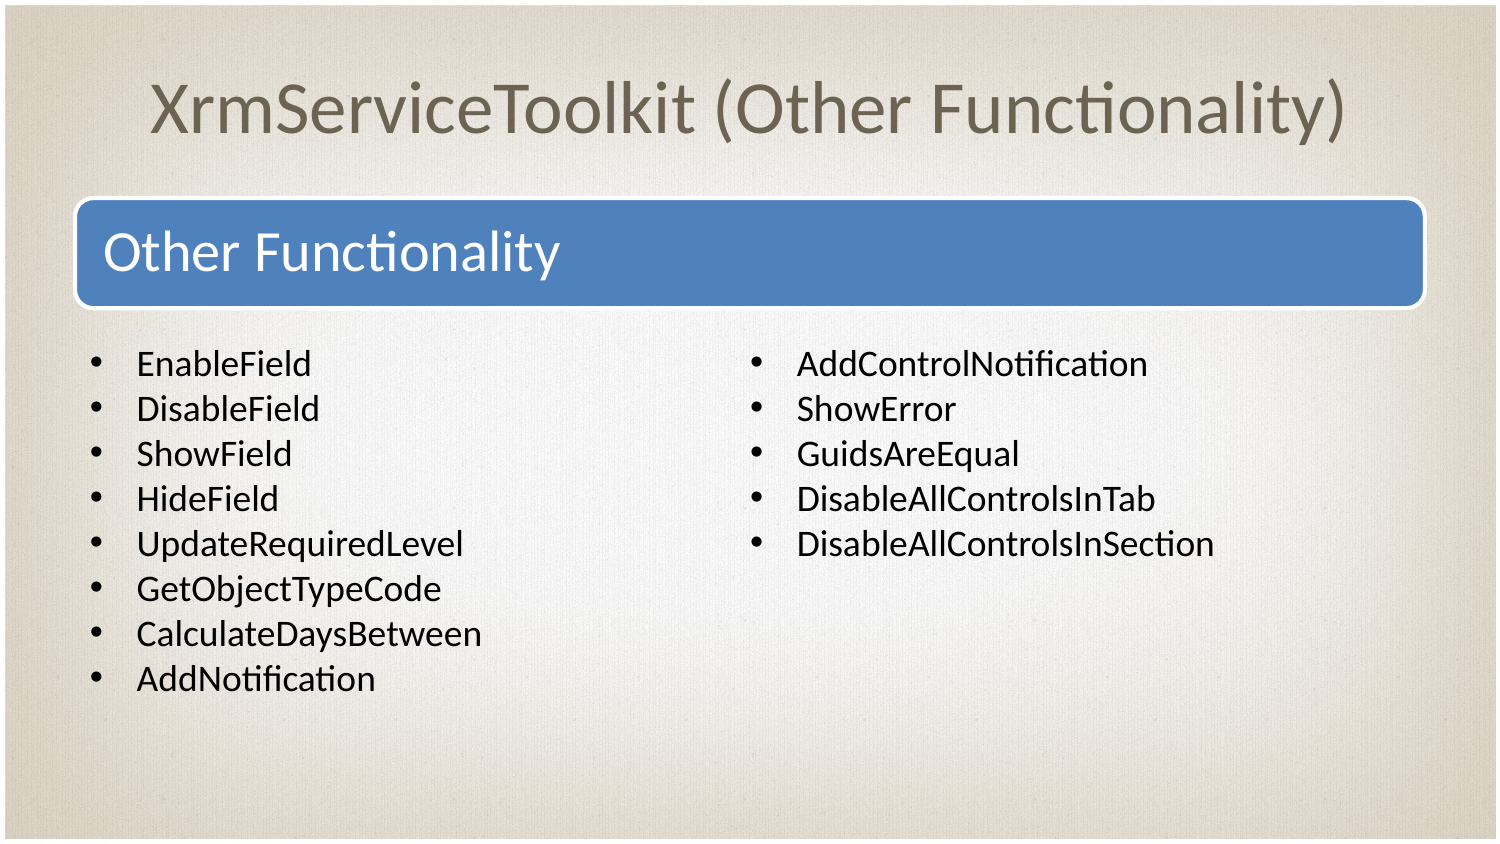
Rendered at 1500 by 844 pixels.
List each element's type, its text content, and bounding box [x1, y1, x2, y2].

picture [0, 0, 1500, 844]
text_box EnableField DisableField ShowField HideField UpdateRequiredLevel GetObjectTypeCode CalculateDaysBetween AddNotification AddControlNotification ShowError GuidsAreEqual DisableAllControlsInTab DisableAllControlsInSection [74, 331, 1425, 721]
title XrmServiceToolkit (Other Functionality) [75, 33, 1425, 175]
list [74, 196, 1426, 310]
